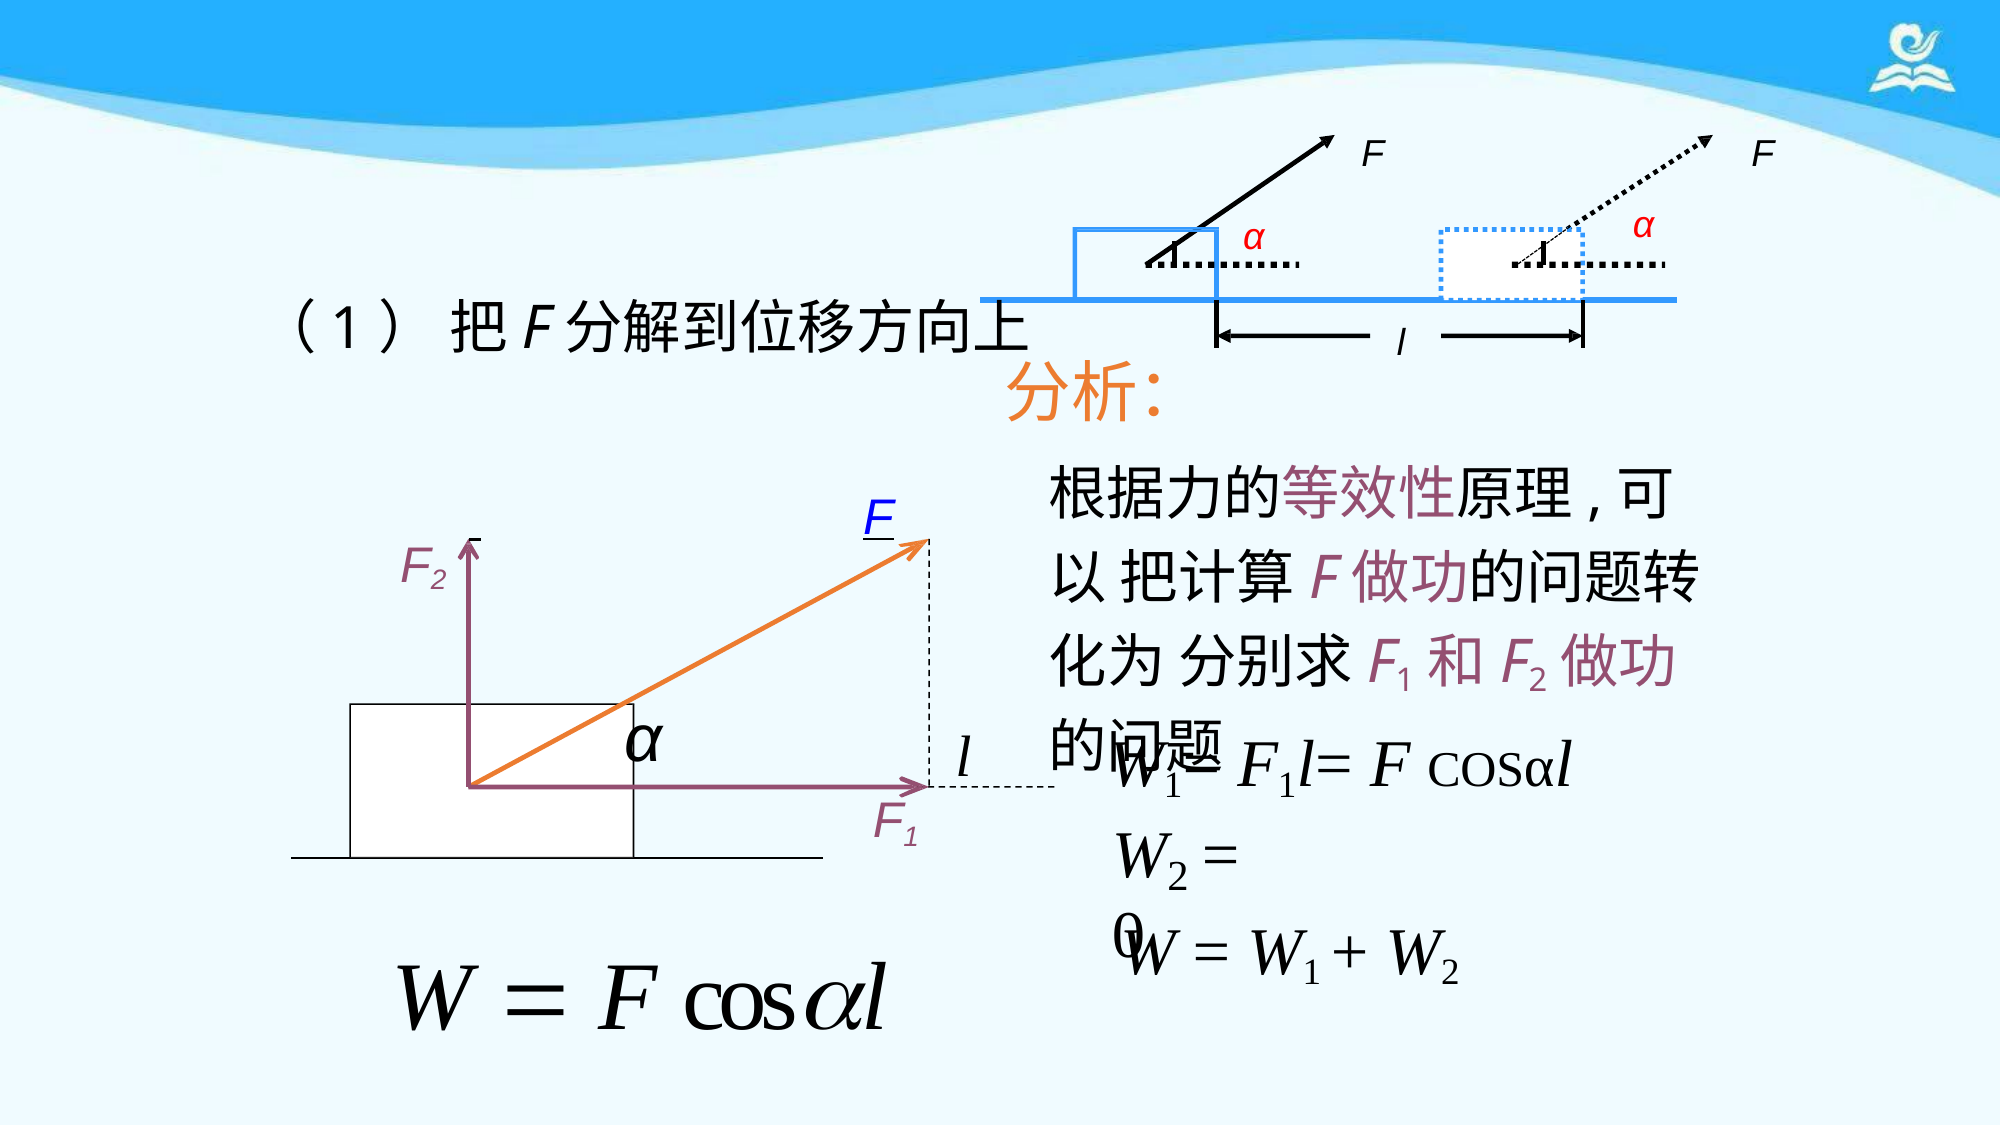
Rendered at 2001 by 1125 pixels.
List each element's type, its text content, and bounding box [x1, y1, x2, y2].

text_box [1233, 261, 1240, 268]
text_box [1170, 261, 1177, 268]
text_box [457, 542, 479, 787]
text_box [1605, 199, 1612, 206]
text_box F [1359, 126, 1387, 174]
text_box [1691, 143, 1699, 150]
text_box [1576, 227, 1585, 238]
text_box [1561, 261, 1569, 268]
text_box [1511, 261, 1519, 268]
text_box [1438, 295, 1445, 303]
text_box [1636, 178, 1644, 186]
text_box W1= F1l= F COSαl [1106, 717, 1581, 805]
text_box [637, 539, 928, 693]
text_box [1147, 242, 1174, 264]
text_box [1620, 189, 1628, 196]
text_box [1536, 261, 1544, 268]
text_box l [953, 715, 974, 788]
text_box [1216, 328, 1371, 343]
text_box [1208, 261, 1215, 268]
text_box [1183, 261, 1190, 268]
text_box [1636, 261, 1644, 268]
text_box [1660, 163, 1667, 171]
text_box [1270, 261, 1277, 268]
text_box （1） 把F分解到位移方向上 分析： [256, 296, 1206, 430]
text_box 2 W = W1 + W2 [1118, 840, 1469, 993]
text_box [1441, 229, 1583, 301]
text_box [1441, 328, 1583, 343]
text_box [1220, 261, 1227, 268]
text_box [1628, 184, 1636, 191]
text_box [1175, 232, 1198, 248]
text_box F [1749, 126, 1777, 174]
text_box W  F cosl [389, 925, 899, 1051]
text_box [468, 776, 930, 790]
text_box [1624, 261, 1631, 268]
text_box [1581, 214, 1588, 222]
text_box [1524, 261, 1531, 268]
text_box [1668, 158, 1675, 166]
picture [0, 0, 2000, 1125]
text_box [1611, 261, 1619, 268]
text_box [1675, 153, 1683, 160]
text_box [351, 705, 632, 856]
text_box W = 0 [1109, 808, 1290, 971]
text_box [1549, 261, 1556, 268]
text_box [1196, 134, 1335, 227]
text_box l [1394, 315, 1408, 363]
text_box 根据力的等效性原理,可以 把计算F做功的问题转化为 分别求F1和F2做功的问题 [1046, 443, 1726, 780]
text_box α [1241, 209, 1267, 257]
text_box [1258, 261, 1265, 268]
text_box [1597, 204, 1604, 211]
text_box [1574, 261, 1581, 268]
text_box [1195, 261, 1202, 268]
text_box [349, 703, 635, 859]
text_box [1158, 261, 1165, 268]
text_box [471, 701, 622, 784]
text_box F [466, 482, 894, 545]
text_box [1589, 209, 1596, 216]
text_box [1697, 134, 1713, 149]
text_box [1072, 227, 1219, 303]
text_box [1245, 261, 1252, 268]
text_box α [622, 693, 665, 776]
text_box [1573, 219, 1581, 227]
text_box [1683, 148, 1691, 155]
text_box [1145, 261, 1152, 268]
text_box F2 [398, 530, 451, 596]
text_box [1612, 194, 1620, 201]
text_box [1283, 261, 1290, 268]
text_box [1599, 261, 1606, 268]
text_box [1644, 173, 1651, 181]
text_box [1649, 261, 1656, 268]
text_box [1586, 261, 1594, 268]
text_box [1652, 168, 1659, 176]
text_box F1 [870, 785, 924, 852]
text_box α [1630, 197, 1657, 245]
